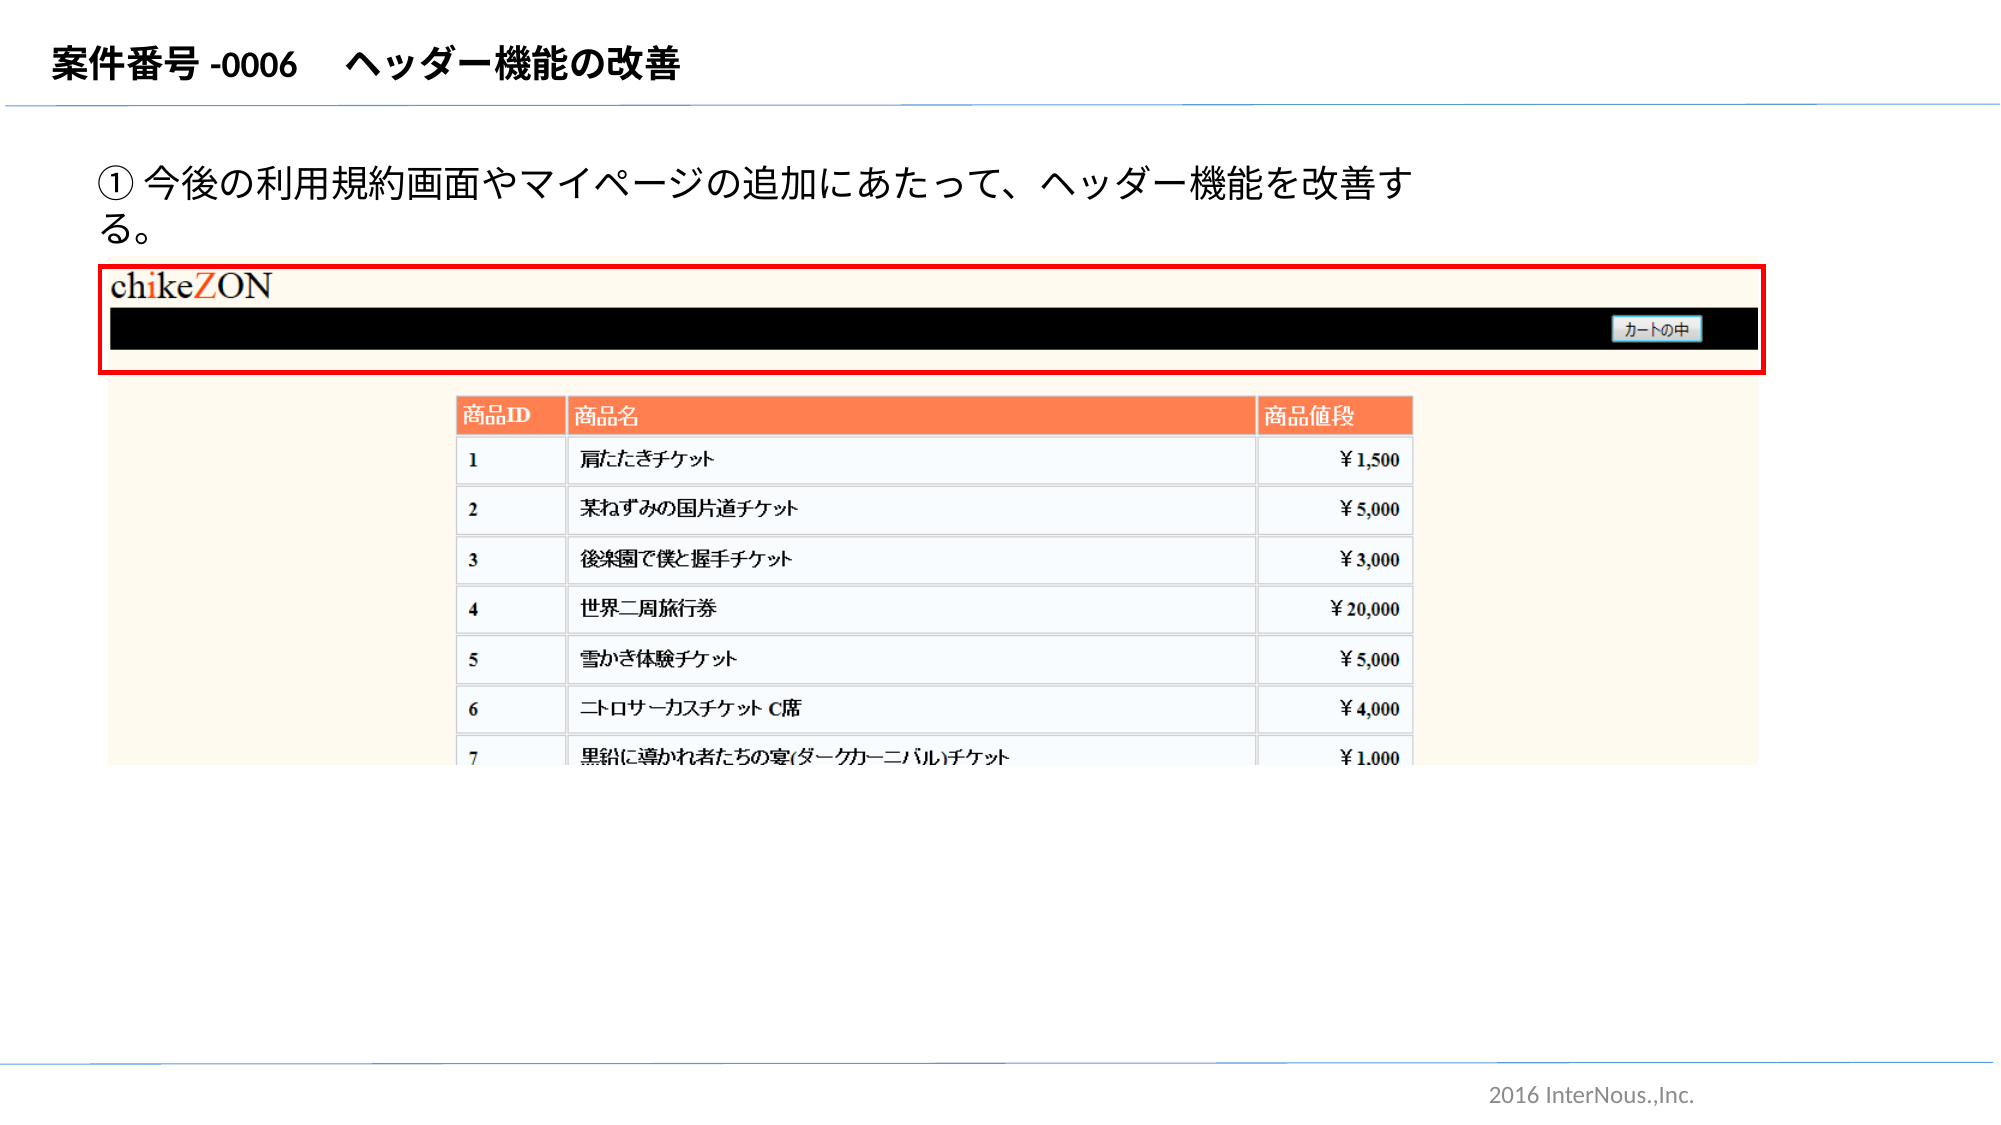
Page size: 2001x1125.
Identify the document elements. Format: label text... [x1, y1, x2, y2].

text_box ①今後の利用規約画面やマイページの追加にあたって、ヘッダー機能を改善する。 [82, 152, 1439, 257]
picture [107, 256, 1758, 765]
footer 2016 InterNous.,Inc. [1185, 1063, 1999, 1124]
text_box [99, 265, 107, 373]
text_box [1758, 265, 1764, 373]
text_box 案件番号-0006 ヘッダー機能の改善 [36, 32, 1940, 93]
